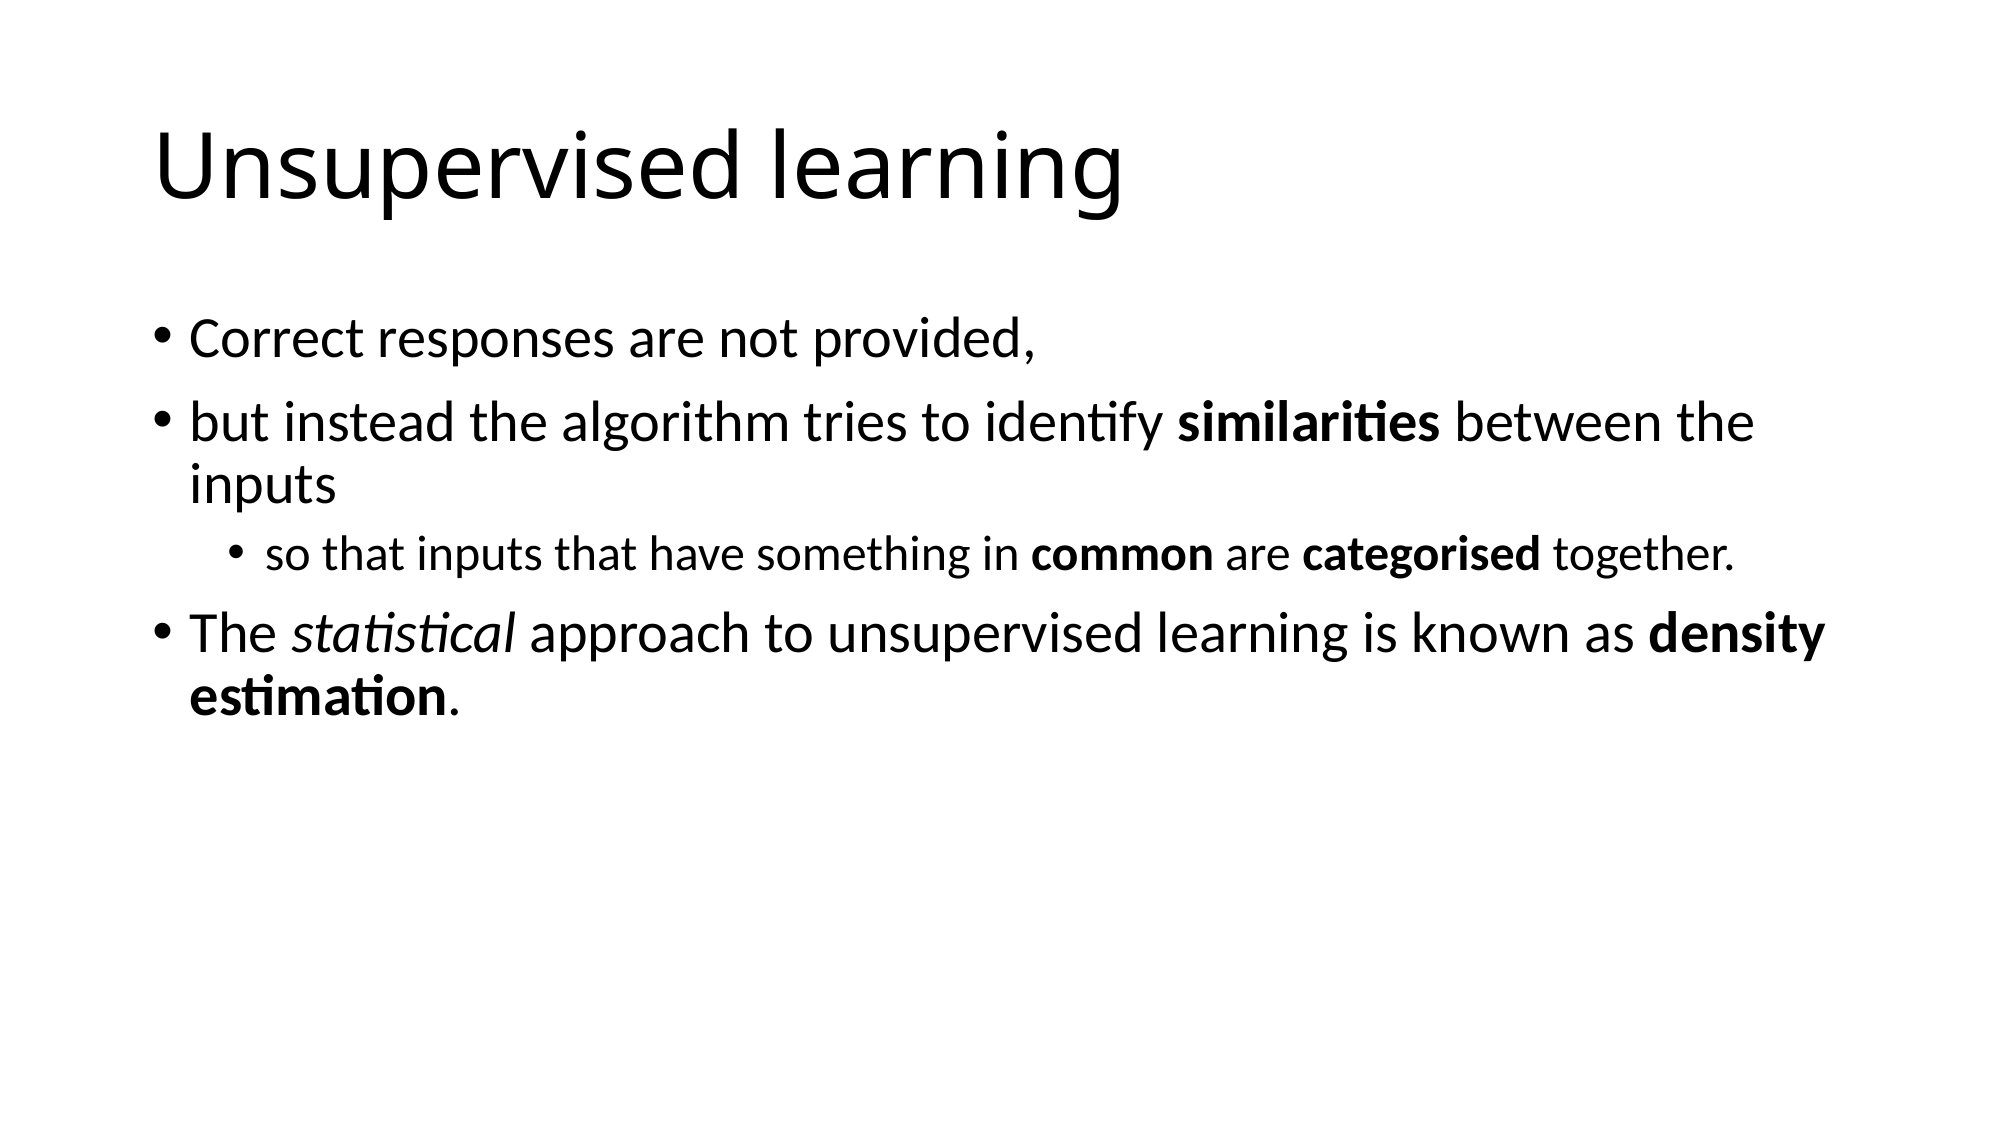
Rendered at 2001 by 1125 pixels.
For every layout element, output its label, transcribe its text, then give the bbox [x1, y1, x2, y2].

list Correct responses are not provided, but instead the algorithm tries to identify similarities between the inputs so that inputs that have something in common are categorised together. The statistical approach to unsupervised learning is known as density estimation. [137, 299, 1863, 1014]
title Unsupervised learning [137, 59, 1863, 278]
